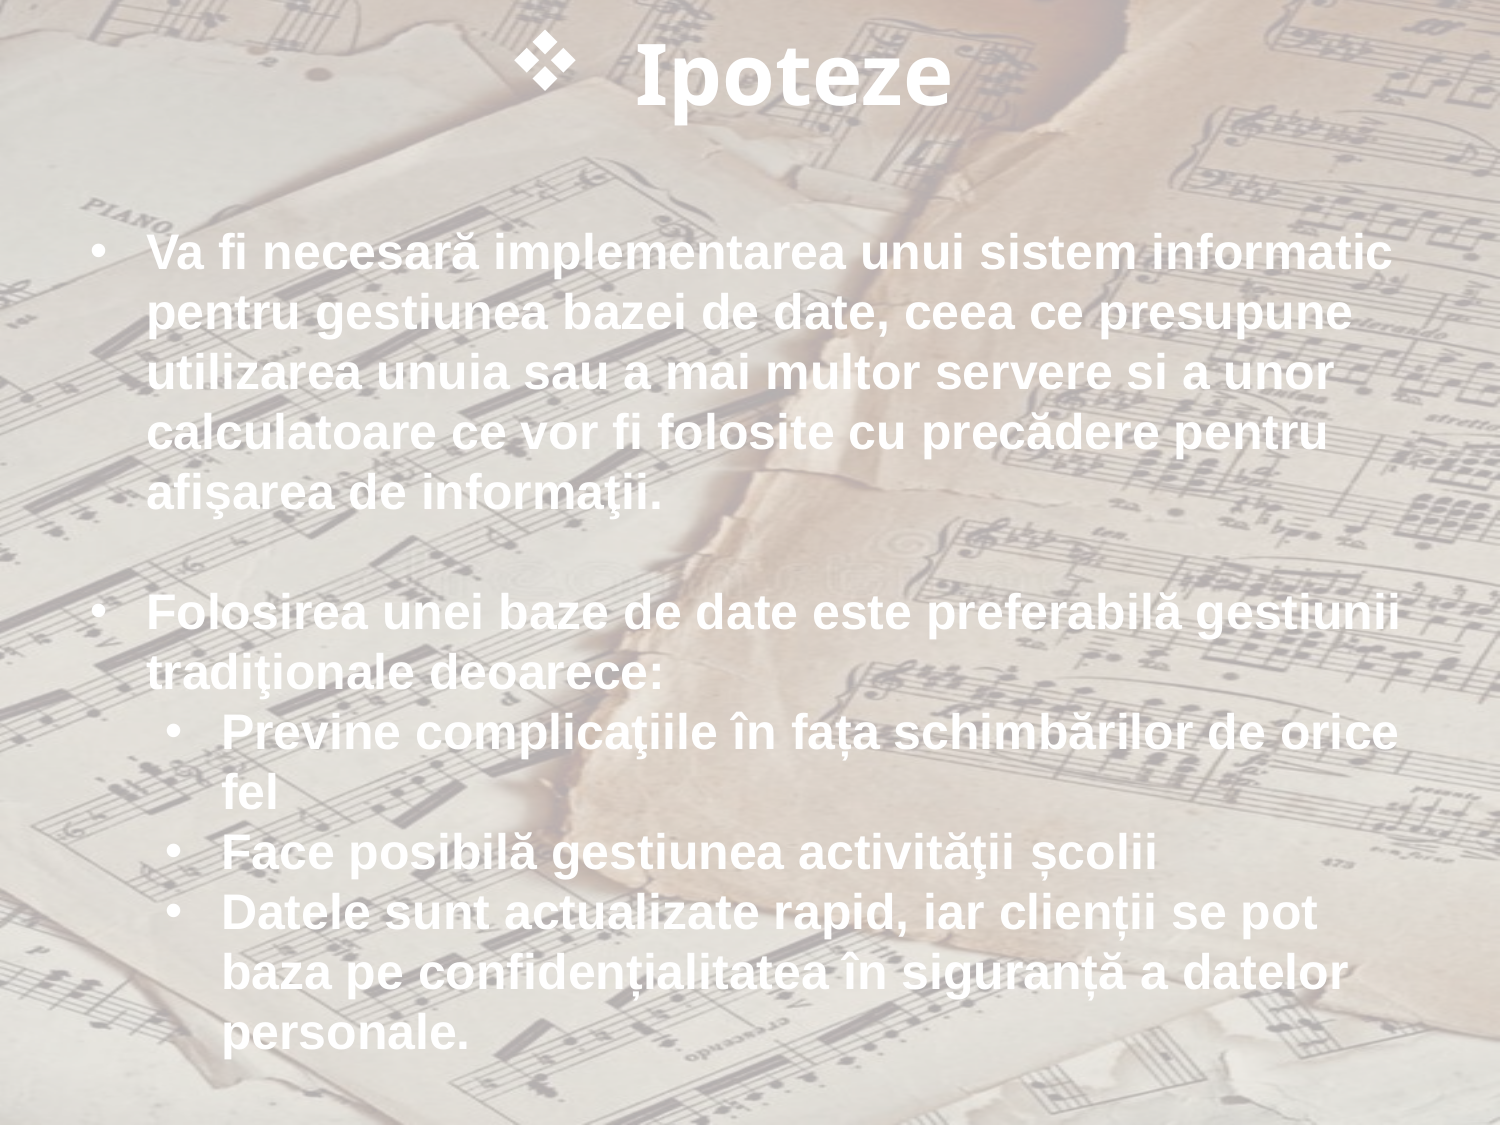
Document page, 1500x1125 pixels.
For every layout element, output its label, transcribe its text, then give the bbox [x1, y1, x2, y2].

text_box Ipoteze [74, 12, 1425, 130]
text_box Va fi necesară implementarea unui sistem informatic pentru gestiunea bazei de date, ceea ce presupune utilizarea unuia sau a mai multor servere si a unor calculatoare ce vor fi folosite cu precădere pentru afişarea de informaţii. Folosirea unei baze de date este preferabilă gestiunii tradiţionale deoarece: Previne complicaţiile în fața schimbărilor de orice fel Face posibilă gestiunea activităţii școlii Datele sunt actualizate rapid, iar clienții se pot baza pe confidențialitatea în siguranță a datelor personale. [74, 212, 1425, 1113]
